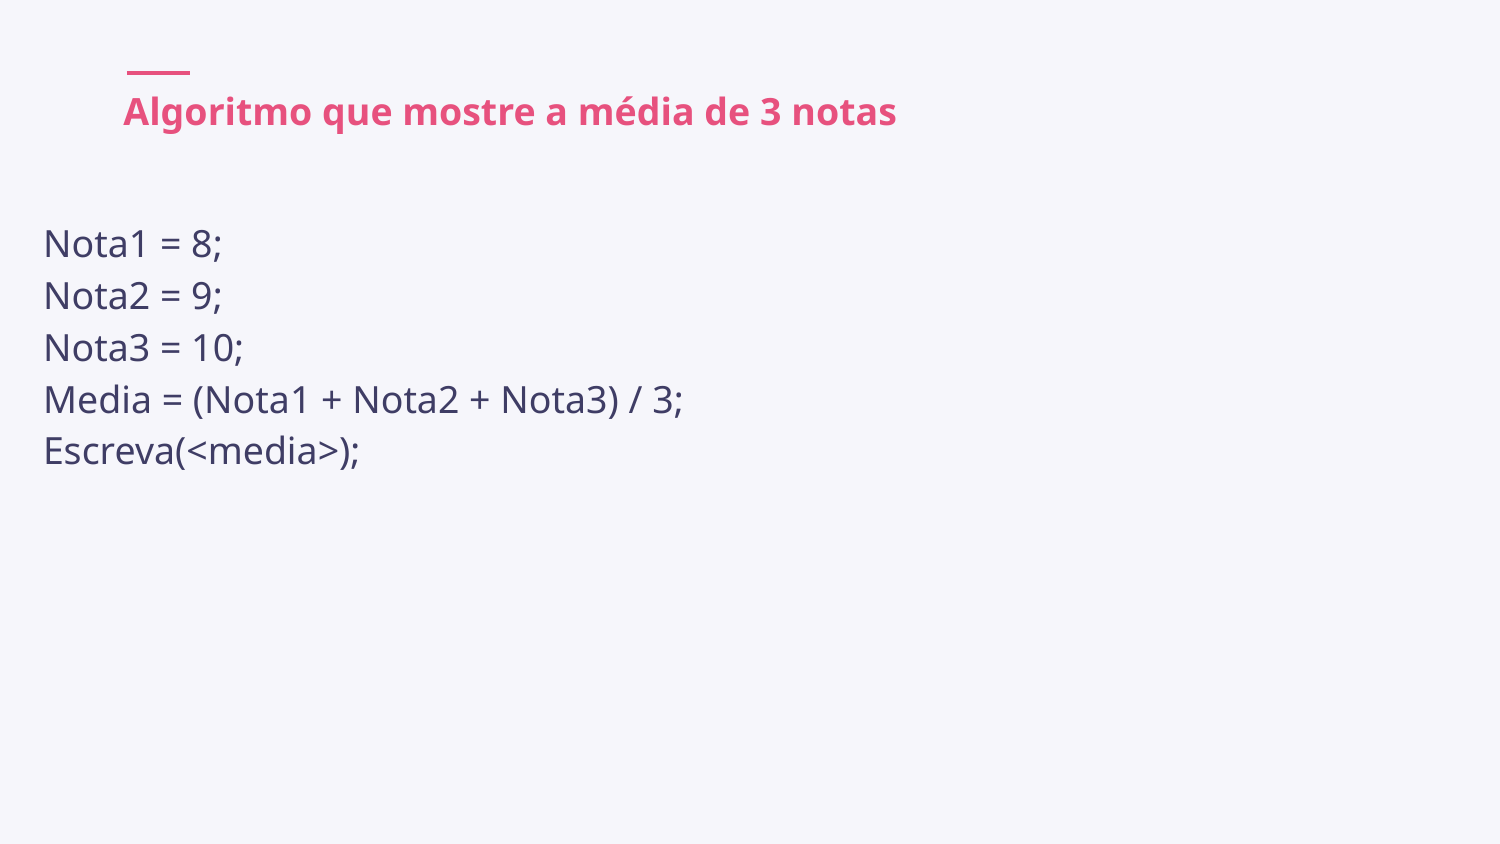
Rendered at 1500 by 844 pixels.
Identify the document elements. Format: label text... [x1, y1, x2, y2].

title Algoritmo que mostre a média de 3 notas [108, 72, 1449, 167]
list Nota1 = 8; Nota2 = 9; Nota3 = 10; Media = (Nota1 + Nota2 + Nota3) / 3; Escreva(<media>); [9, 198, 1350, 760]
